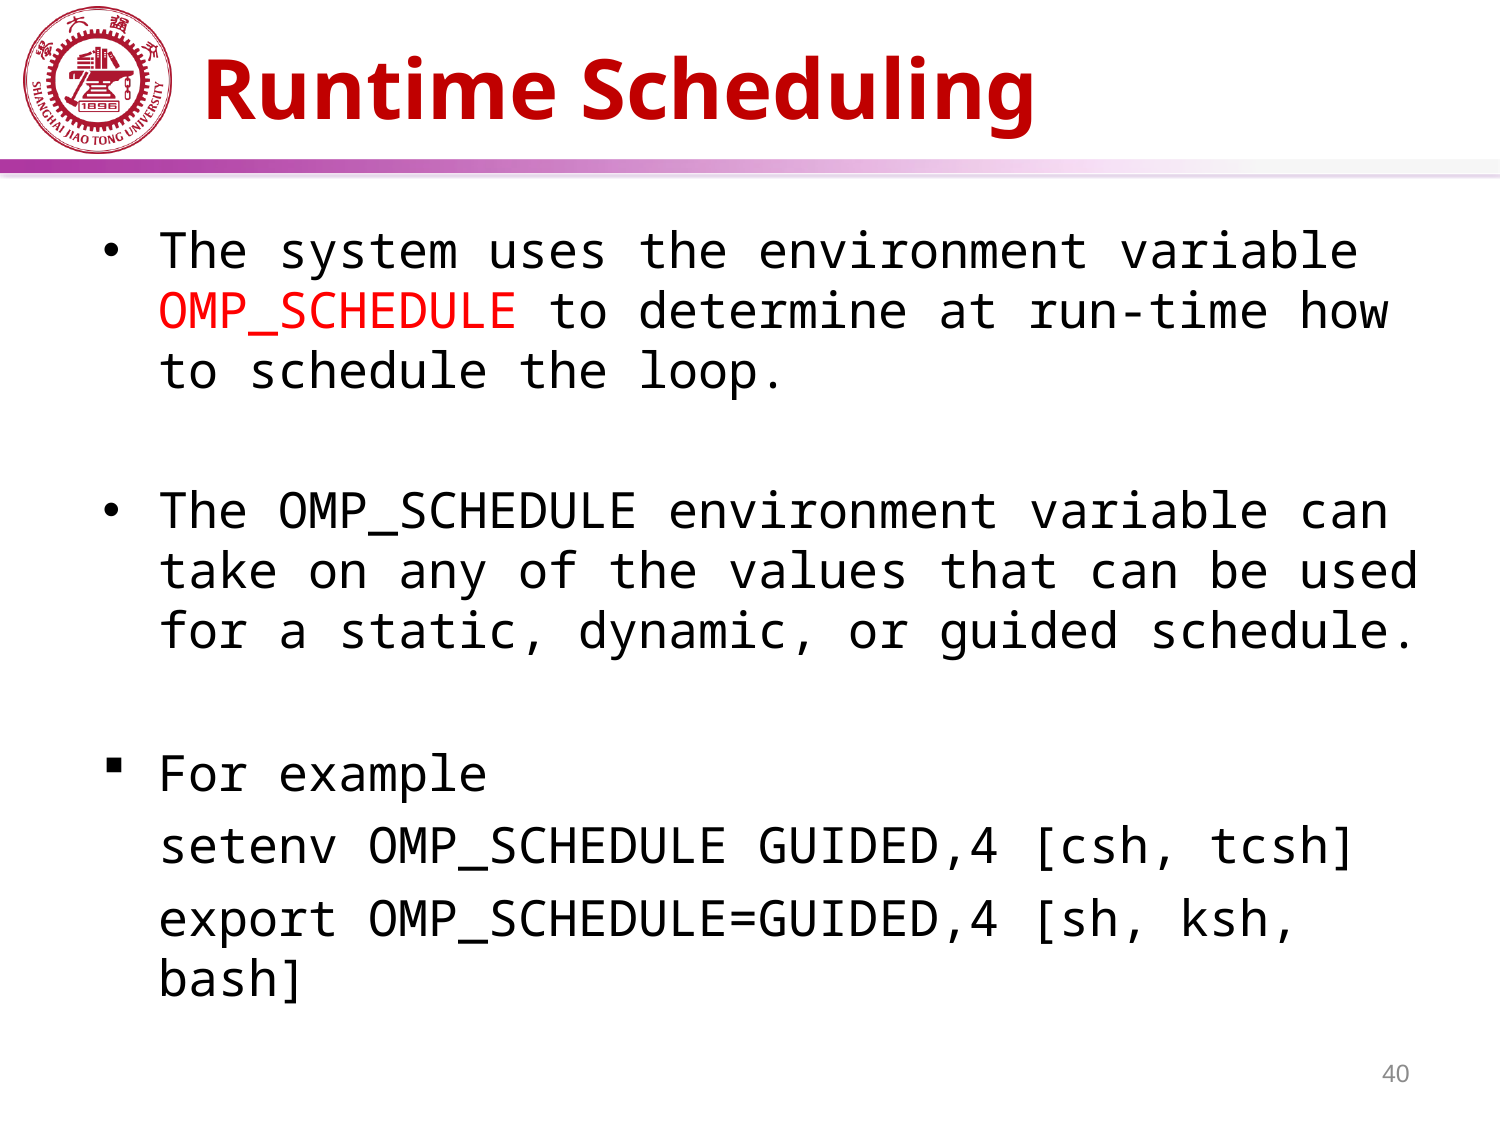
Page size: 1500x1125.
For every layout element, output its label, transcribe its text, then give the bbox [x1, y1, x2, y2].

picture [0, 6, 1500, 179]
title Runtime Scheduling [186, 0, 1472, 172]
slide_number 40 [1074, 1051, 1425, 1103]
list The system uses the environment variable OMP_SCHEDULE to determine at run-time how to schedule the loop. The OMP_SCHEDULE environment variable can take on any of the values that can be used for a static, dynamic, or guided schedule. For example setenv OMP_SCHEDULE GUIDED,4 [csh, tcsh] export OMP_SCHEDULE=GUIDED,4 [sh, ksh, bash] [87, 211, 1445, 1051]
